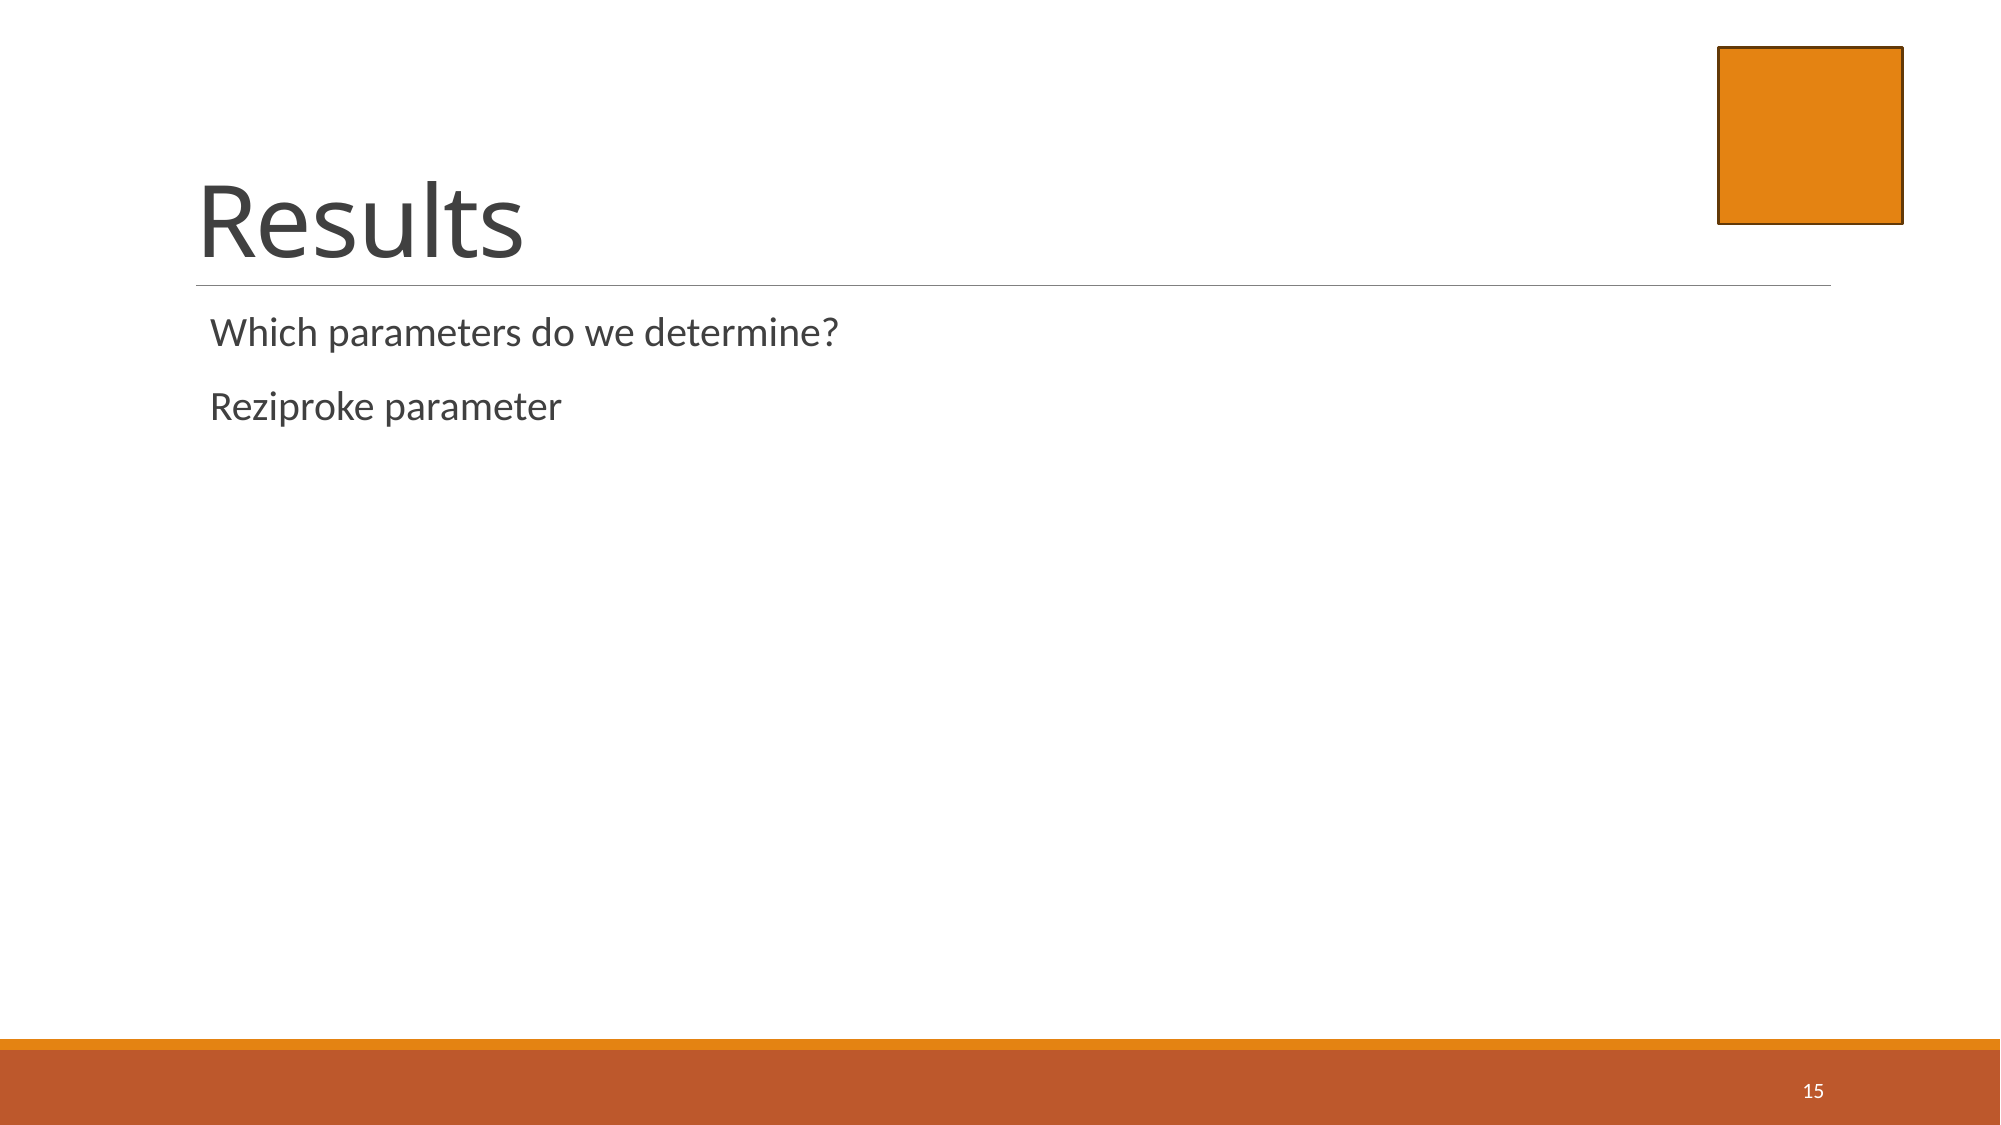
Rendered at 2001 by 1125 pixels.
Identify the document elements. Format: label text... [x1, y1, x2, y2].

list Which parameters do we determine? Reziproke parameter [180, 302, 1830, 963]
slide_number 15 [1624, 1059, 1840, 1120]
text_box [1717, 46, 1904, 225]
title Results [180, 47, 1830, 285]
